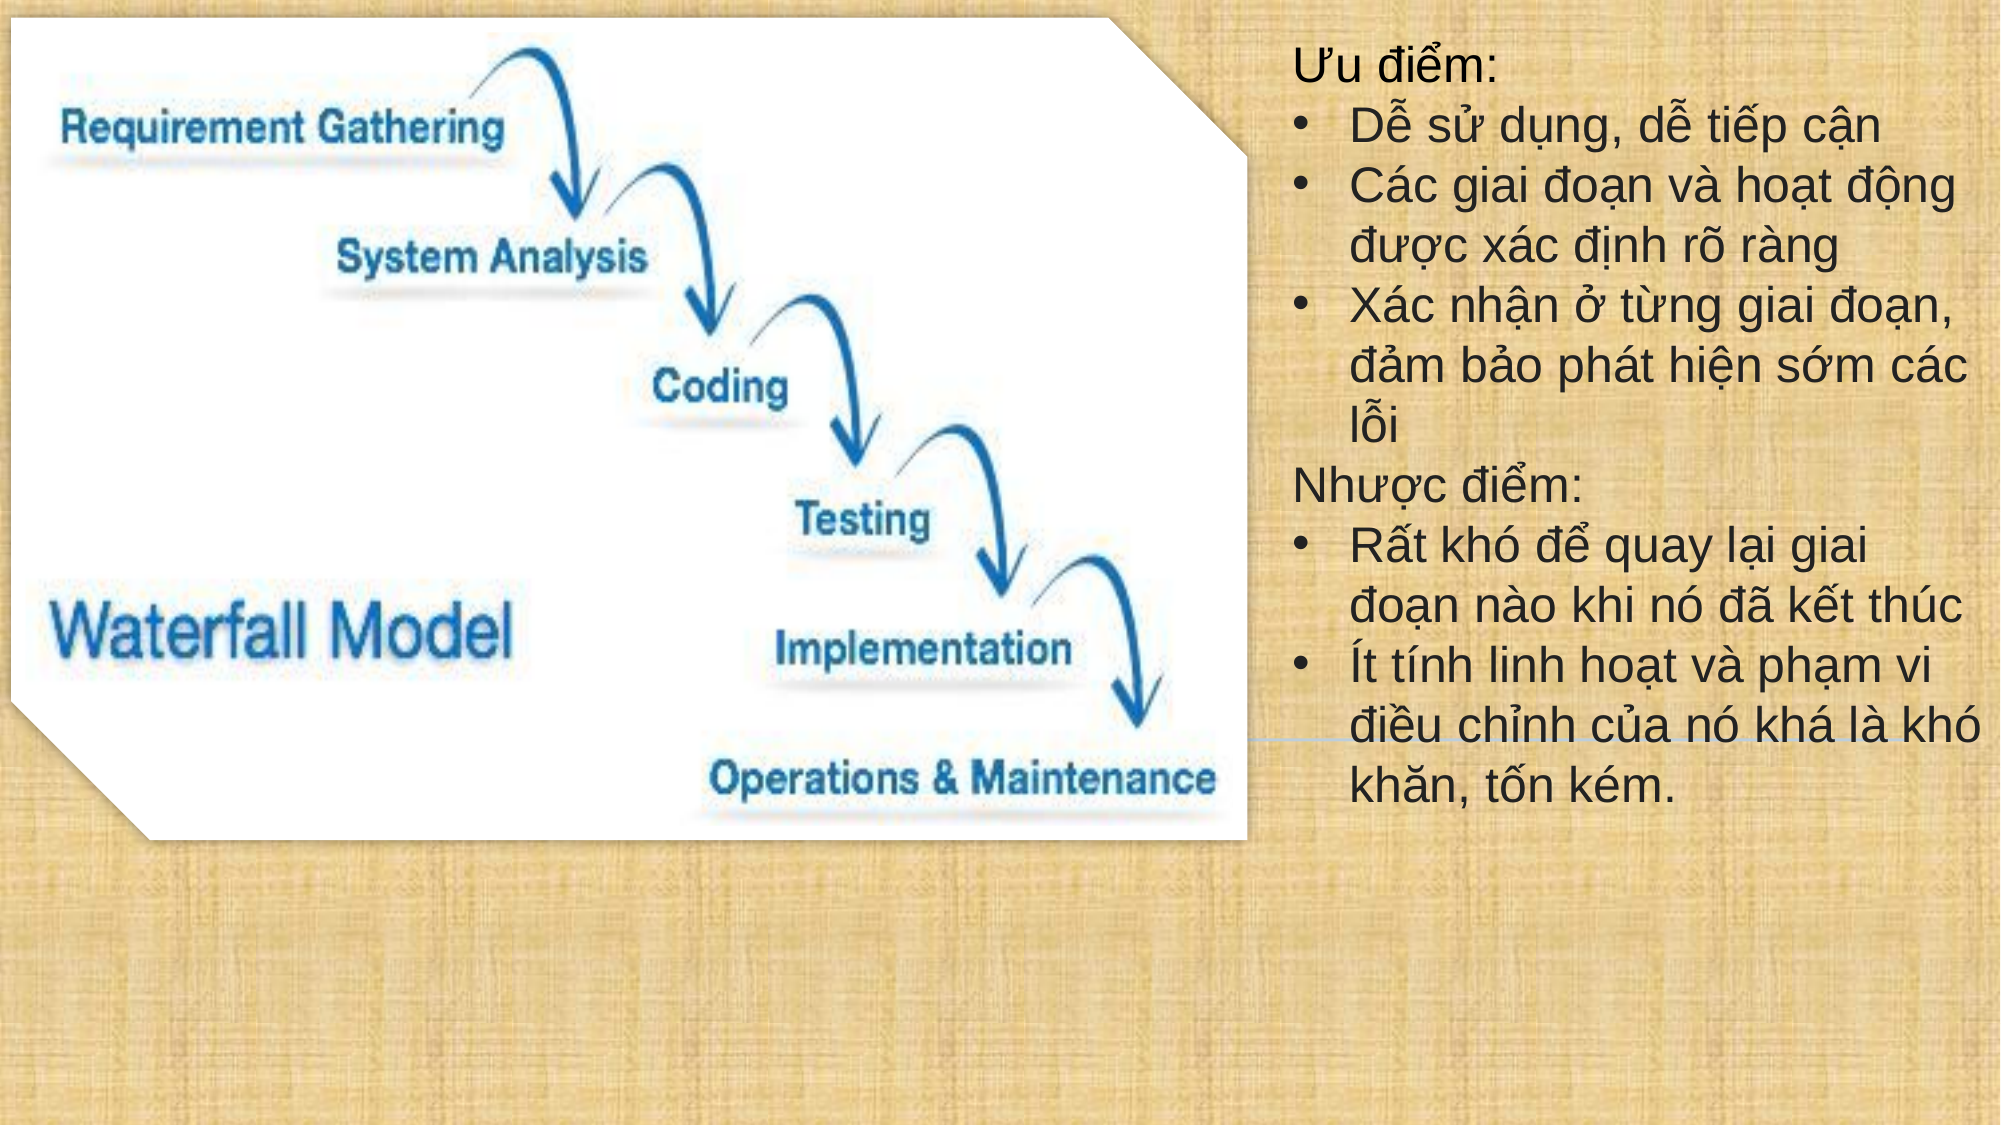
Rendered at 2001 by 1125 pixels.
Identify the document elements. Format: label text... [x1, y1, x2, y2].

picture [0, 0, 2001, 1125]
text_box Ưu điểm: Dễ sử dụng, dễ tiếp cận Các giai đoạn và hoạt động được xác định rõ ràng Xác nhận ở từng giai đoạn, đảm bảo phát hiện sớm các lỗi Nhược điểm: Rất khó để quay lại giai đoạn nào khi nó đã kết thúc Ít tính linh hoạt và phạm vi điều chỉnh của nó khá là khó khăn, tốn kém. [1278, 24, 2000, 940]
